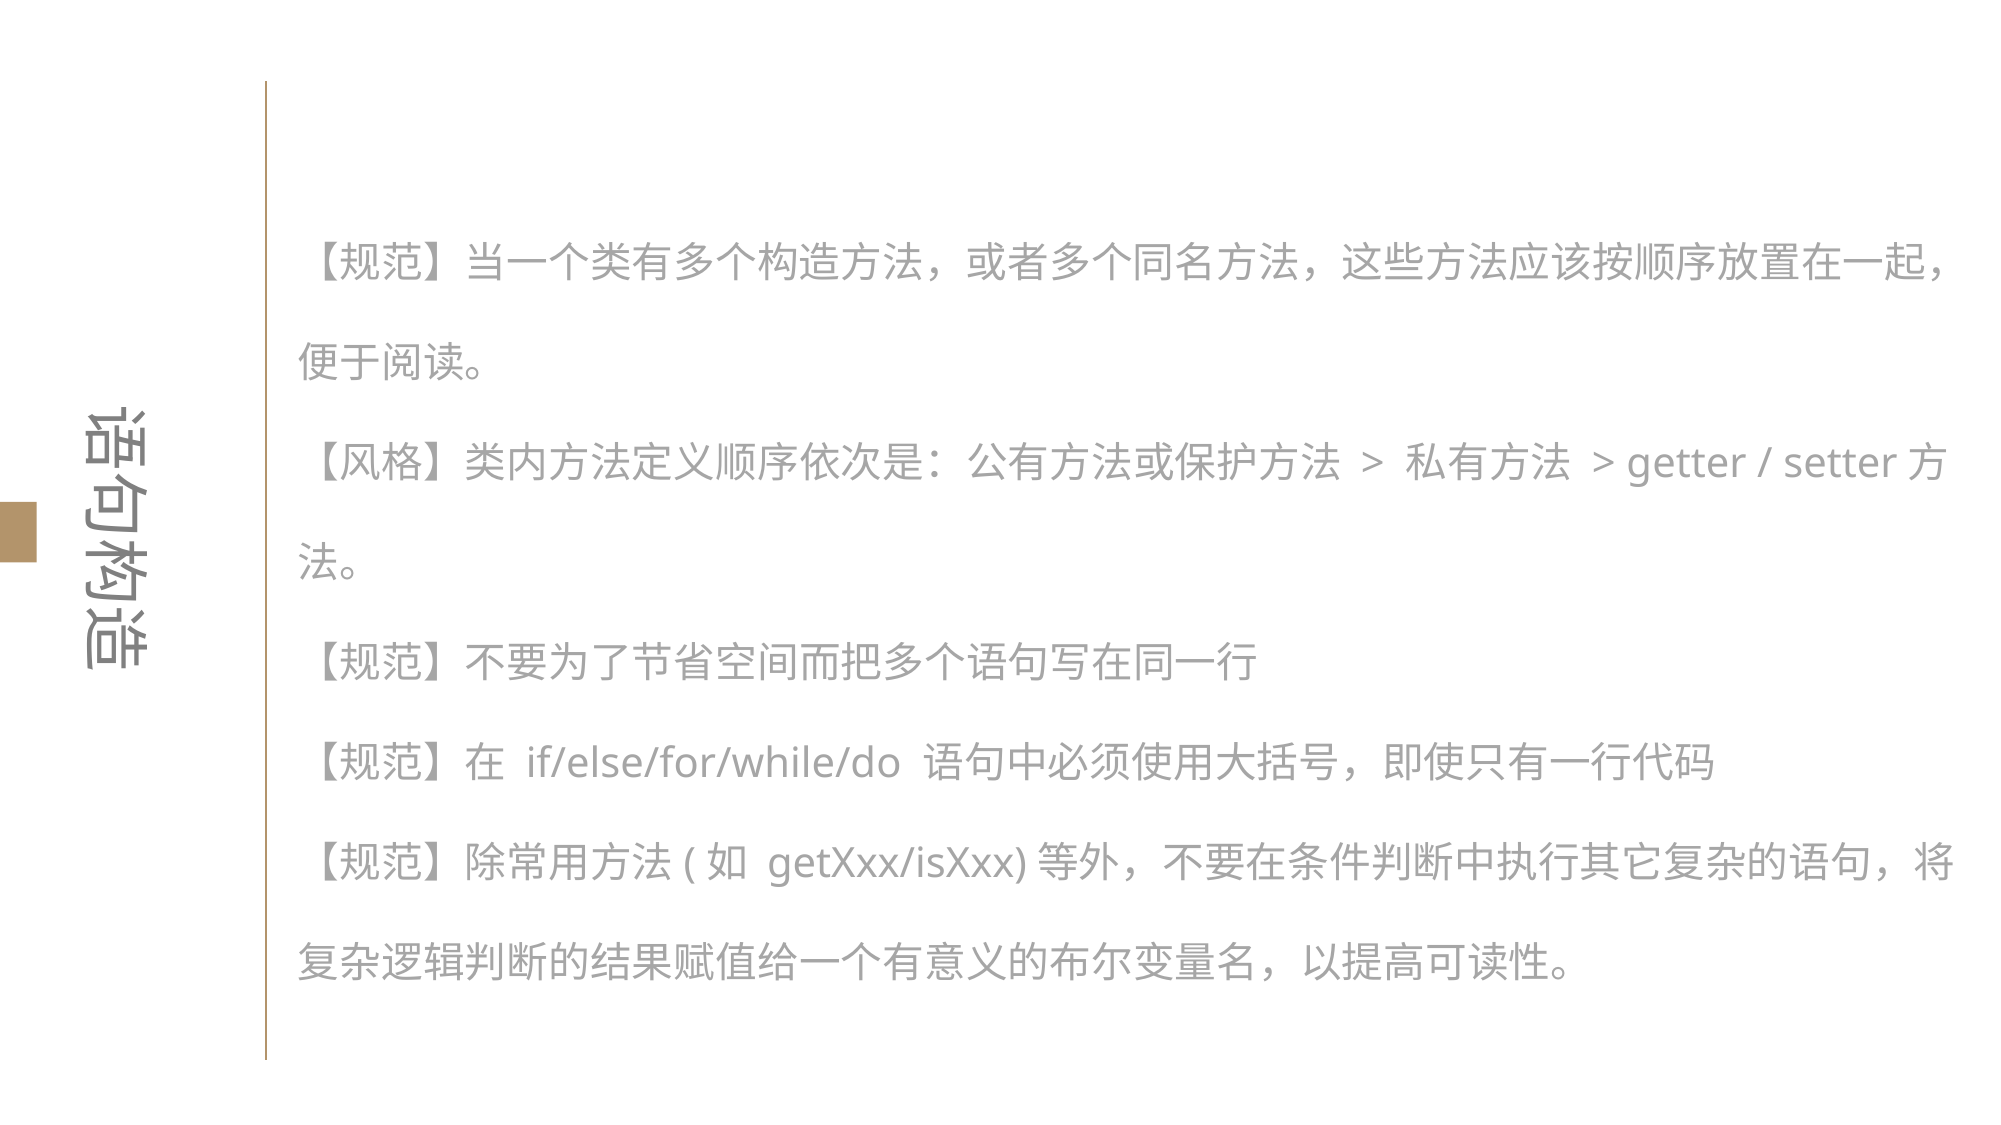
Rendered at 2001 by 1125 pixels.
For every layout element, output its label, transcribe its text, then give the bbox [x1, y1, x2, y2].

text_box [0, 501, 38, 563]
text_box 【规范】当一个类有多个构造方法，或者多个同名方法，这些方法应该按顺序放置在一起，便于阅读。 【风格】类内方法定义顺序依次是：公有方法或保护方法 > 私有方法 > getter / setter方法。 【规范】不要为了节省空间而把多个语句写在同一行 【规范】在 if/else/for/while/do 语句中必须使用大括号，即使只有一行代码 【规范】除常用方法(如 getXxx/isXxx)等外，不要在条件判断中执行其它复杂的语句，将复杂逻辑判断的结果赋值给一个有意义的布尔变量名，以提高可读性。 [283, 178, 1976, 994]
text_box 语句构造 [54, 389, 166, 675]
